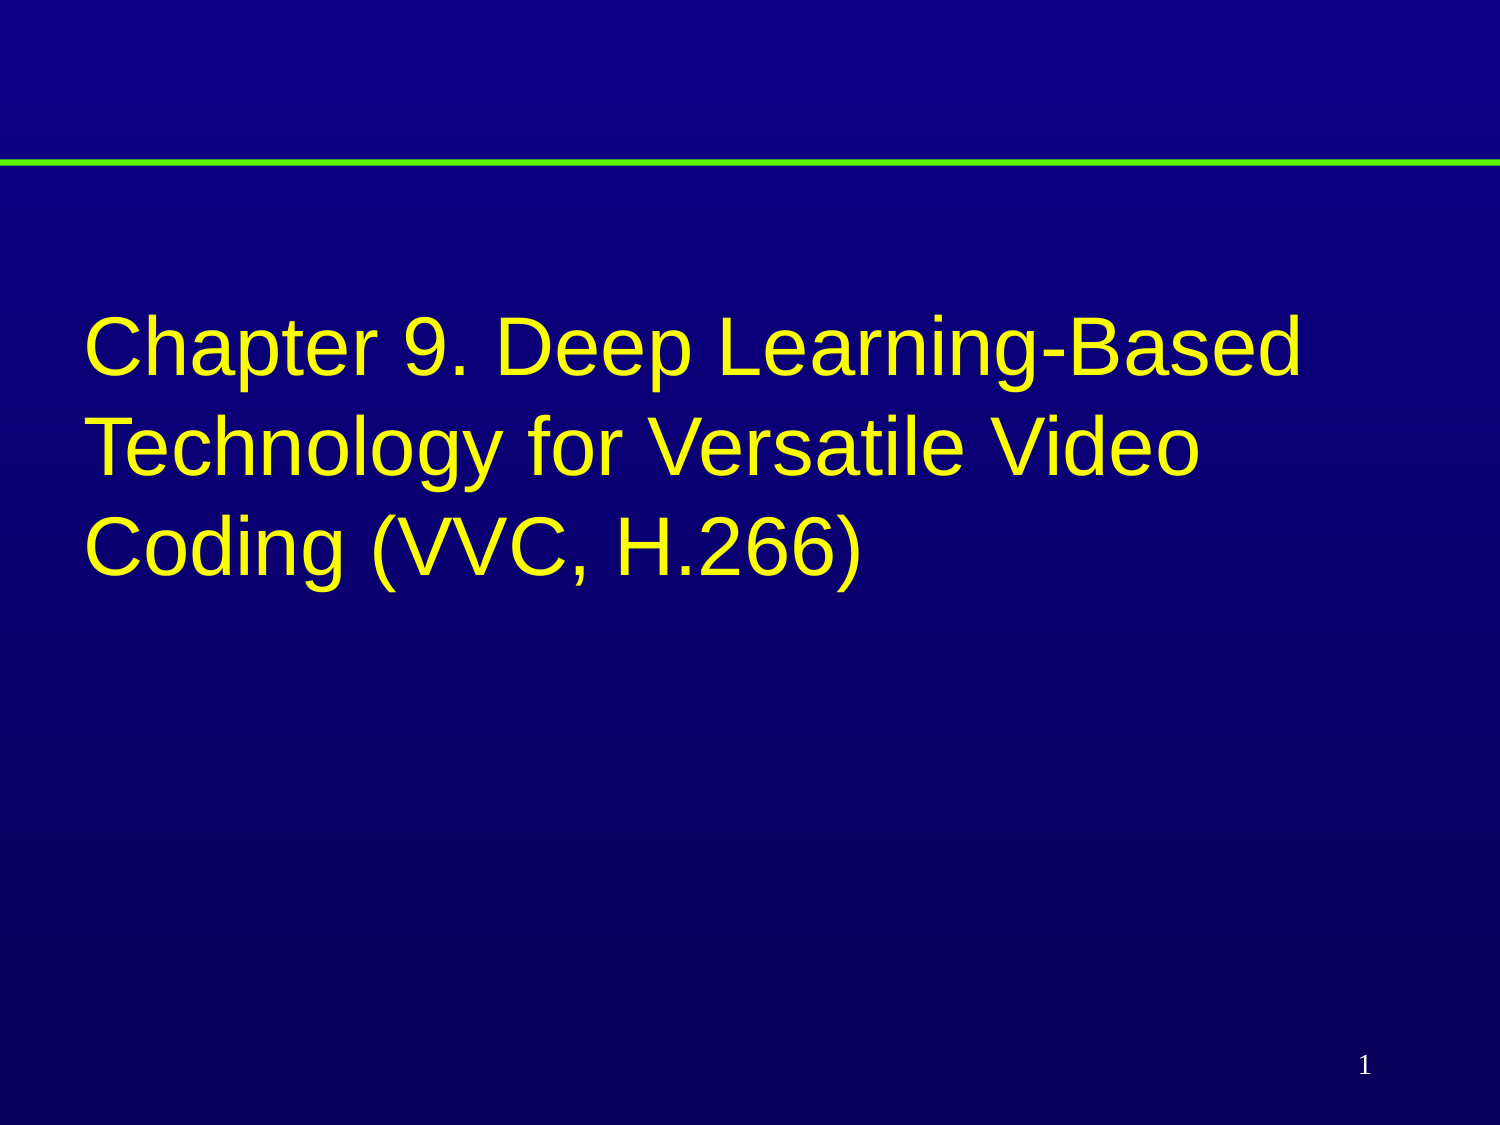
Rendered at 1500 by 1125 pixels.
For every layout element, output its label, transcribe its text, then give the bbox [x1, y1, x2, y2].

slide_number 1 [1074, 1024, 1388, 1101]
text_box Chapter 9. Deep Learning-Based Technology for Versatile Video Coding (VVC, H.266) [67, 284, 1338, 600]
